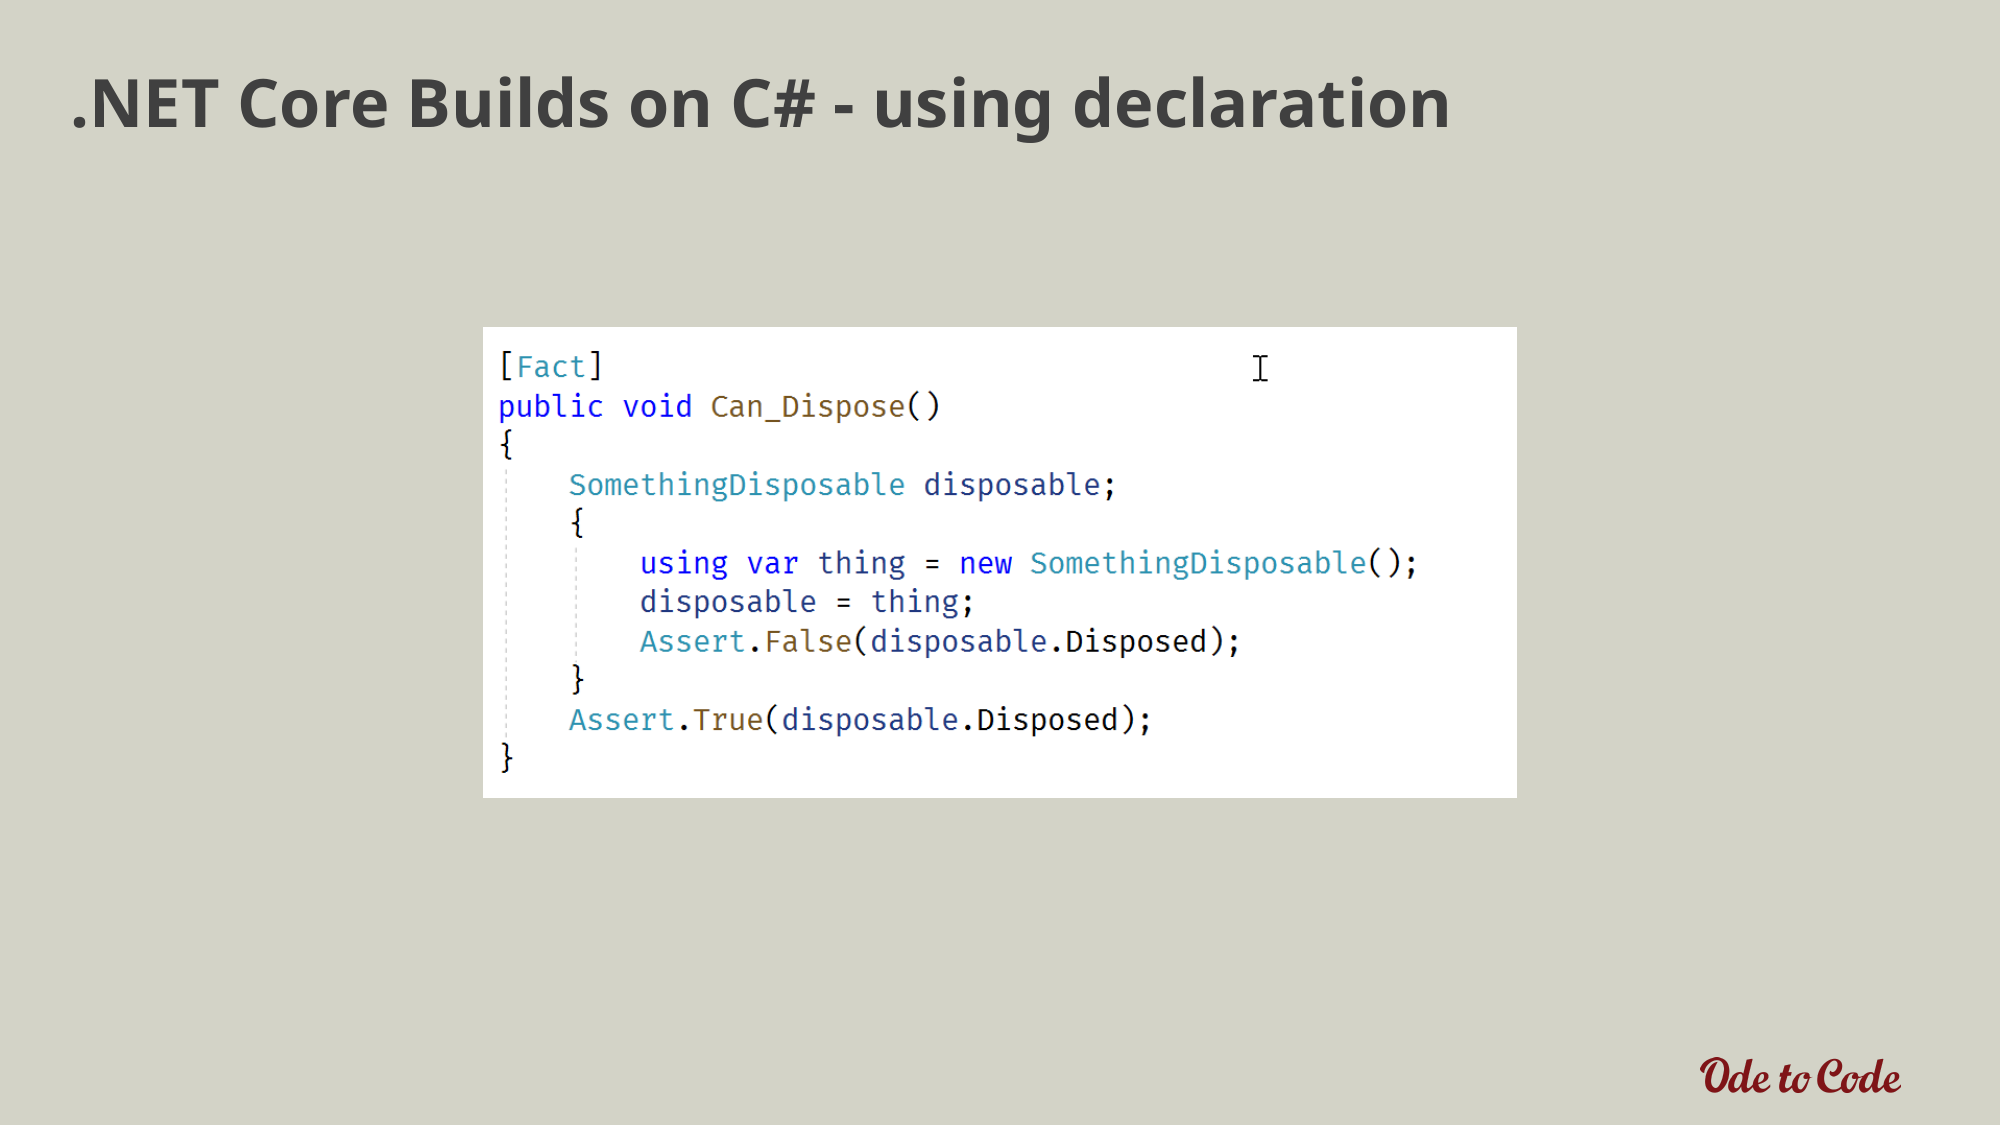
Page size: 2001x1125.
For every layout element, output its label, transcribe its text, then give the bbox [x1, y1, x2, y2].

picture [483, 327, 1517, 798]
title .NET Core Builds on C# - using declaration [70, 70, 1930, 142]
picture [1700, 1057, 1901, 1096]
